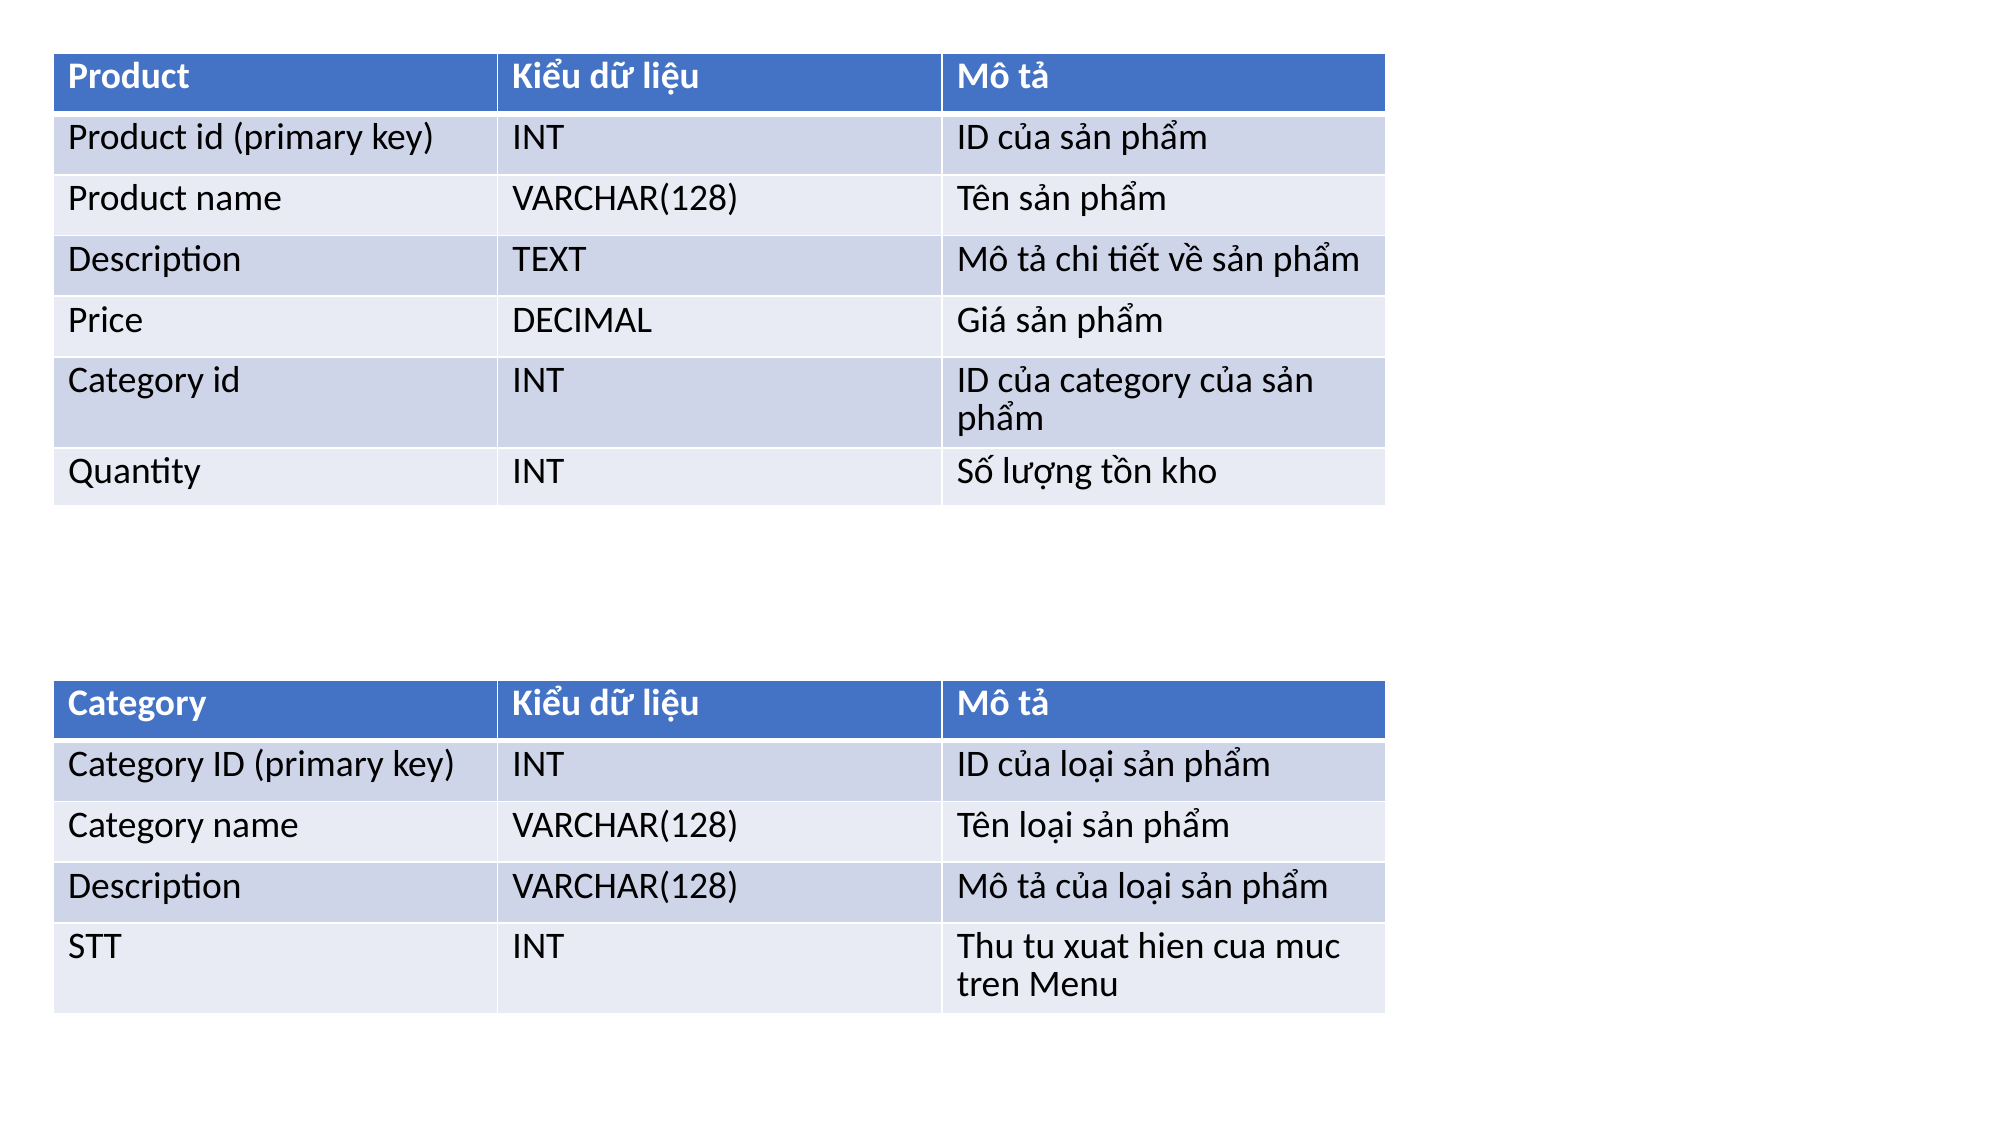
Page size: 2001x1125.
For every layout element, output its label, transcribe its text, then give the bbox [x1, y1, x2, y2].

table_header Kiểu dữ liệu [498, 54, 941, 111]
table_header Mô tả [943, 681, 1385, 738]
table_cell Category name [54, 802, 497, 861]
table_cell Description [54, 236, 497, 295]
table_header Product [54, 54, 497, 111]
table_cell INT [498, 449, 941, 505]
table_cell Giá sản phẩm [943, 297, 1385, 356]
table_cell Product name [54, 176, 497, 235]
table_cell ID của loại sản phẩm [943, 743, 1385, 801]
table_cell Thu tu xuat hien cua muc tren Menu [943, 924, 1385, 1013]
table_header Category [54, 681, 497, 738]
table_cell Category ID (primary key) [54, 743, 497, 801]
table_header Kiểu dữ liệu [498, 681, 941, 738]
table_cell Số lượng tồn kho [943, 449, 1385, 505]
table_cell Quantity [54, 449, 497, 505]
table_cell Price [54, 297, 497, 356]
table_cell Tên sản phẩm [943, 176, 1385, 235]
table_cell ID của sản phẩm [943, 117, 1385, 174]
table_cell Mô tả chi tiết về sản phẩm [943, 236, 1385, 295]
table_cell Mô tả của loại sản phẩm [943, 863, 1385, 922]
table_header Mô tả [943, 54, 1385, 111]
table_cell INT [498, 924, 941, 1013]
table_cell Category id [54, 358, 497, 447]
table_cell STT [54, 924, 497, 1013]
table_cell VARCHAR(128) [498, 802, 941, 861]
table_cell Product id (primary key) [54, 117, 497, 174]
table_cell ID của category của sản phẩm [943, 358, 1385, 447]
table_cell VARCHAR(128) [498, 176, 941, 235]
table_cell DECIMAL [498, 297, 941, 356]
table_cell INT [498, 743, 941, 801]
table_cell VARCHAR(128) [498, 863, 941, 922]
table_cell INT [498, 117, 941, 174]
table_cell Description [54, 863, 497, 922]
table_cell Tên loại sản phẩm [943, 802, 1385, 861]
table_cell TEXT [498, 236, 941, 295]
table_cell INT [498, 358, 941, 447]
